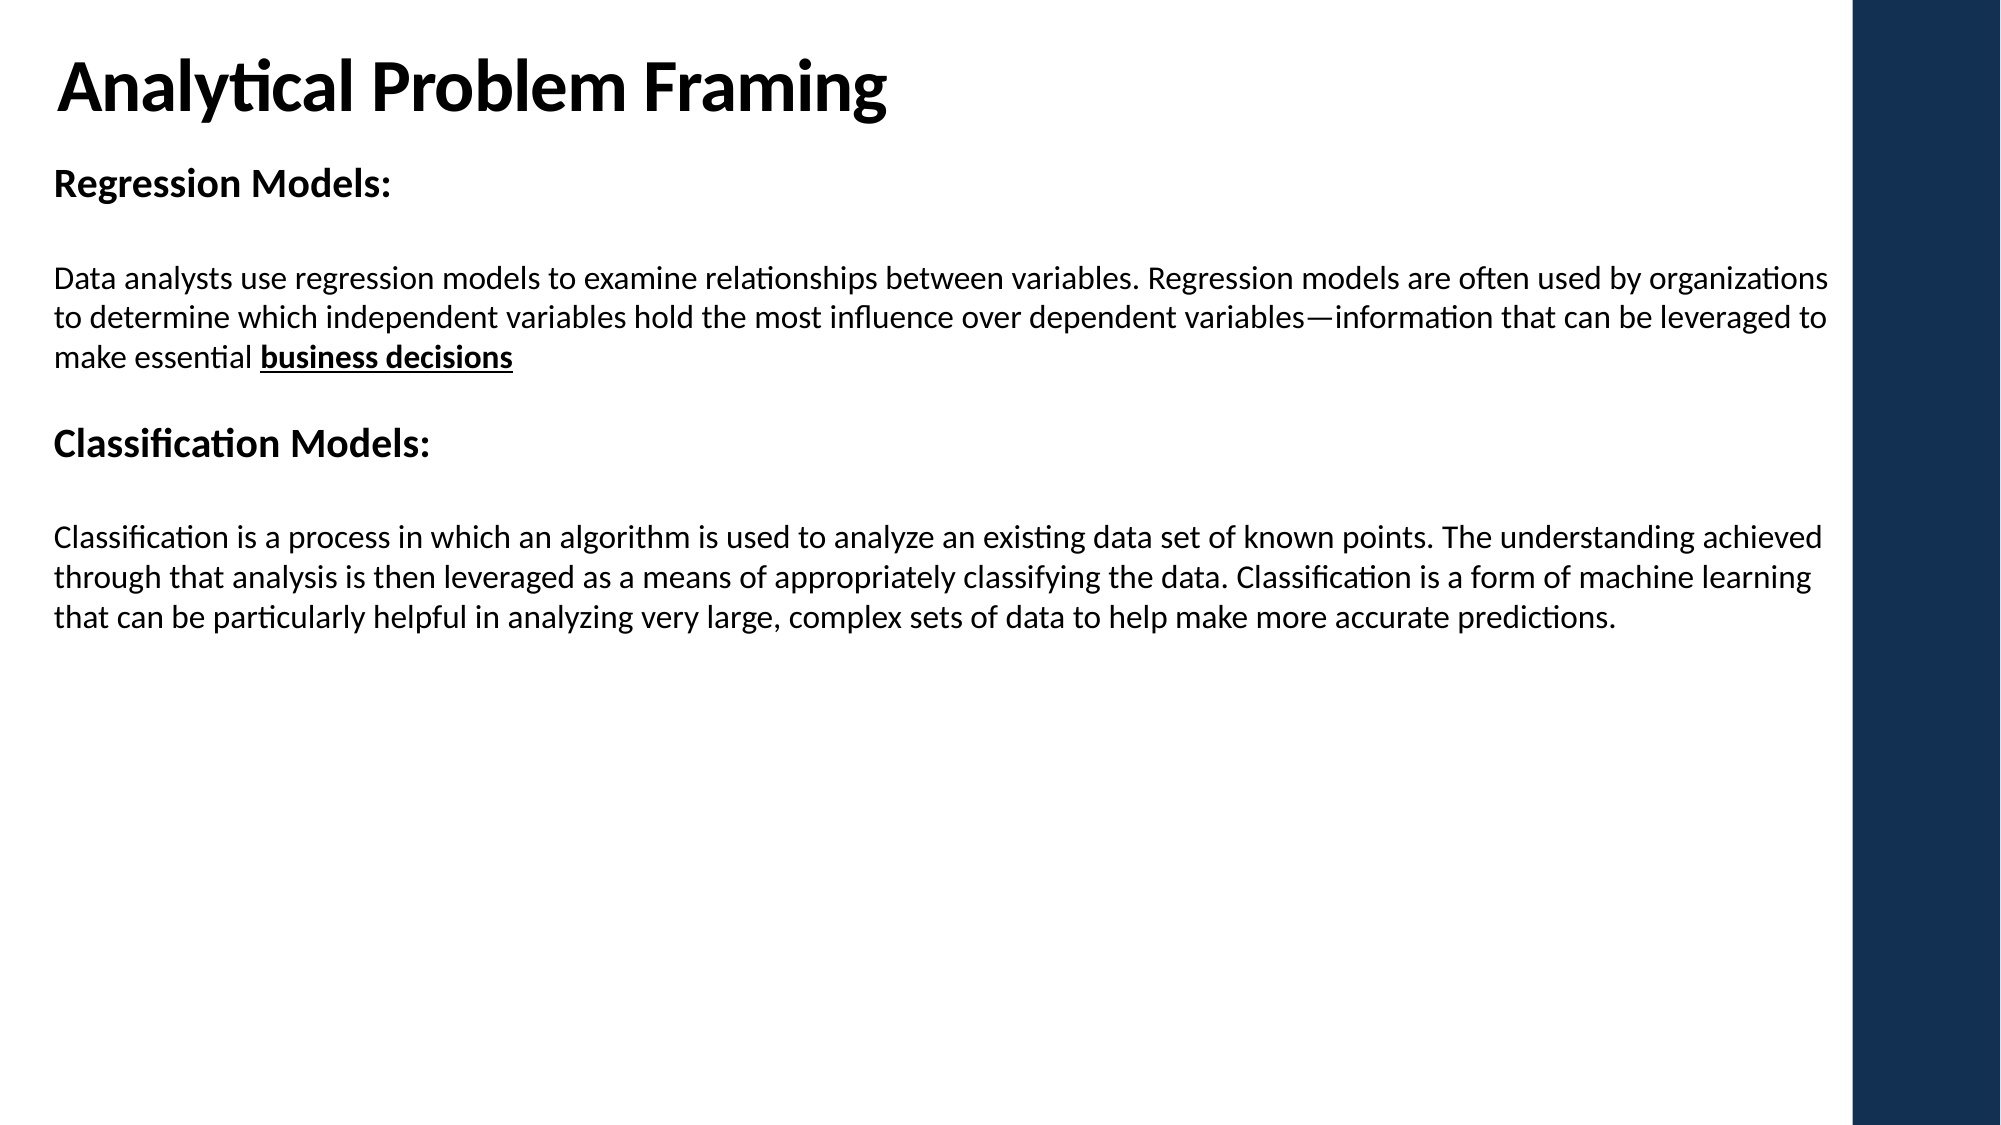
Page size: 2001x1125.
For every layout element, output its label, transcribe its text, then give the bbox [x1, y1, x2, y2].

text_box Analytical Problem Framing [25, 26, 1601, 149]
text_box Regression Models: Data analysts use regression models to examine relationships between variables. Regression models are often used by organizations to determine which independent variables hold the most influence over dependent variables—information that can be leveraged to make essential business decisions Classification Models: Classification is a process in which an algorithm is used to analyze an existing data set of known points. The understanding achieved through that analysis is then leveraged as a means of appropriately classifying the data. Classification is a form of machine learning that can be particularly helpful in analyzing very large, complex sets of data to help make more accurate predictions. [39, 148, 1855, 643]
